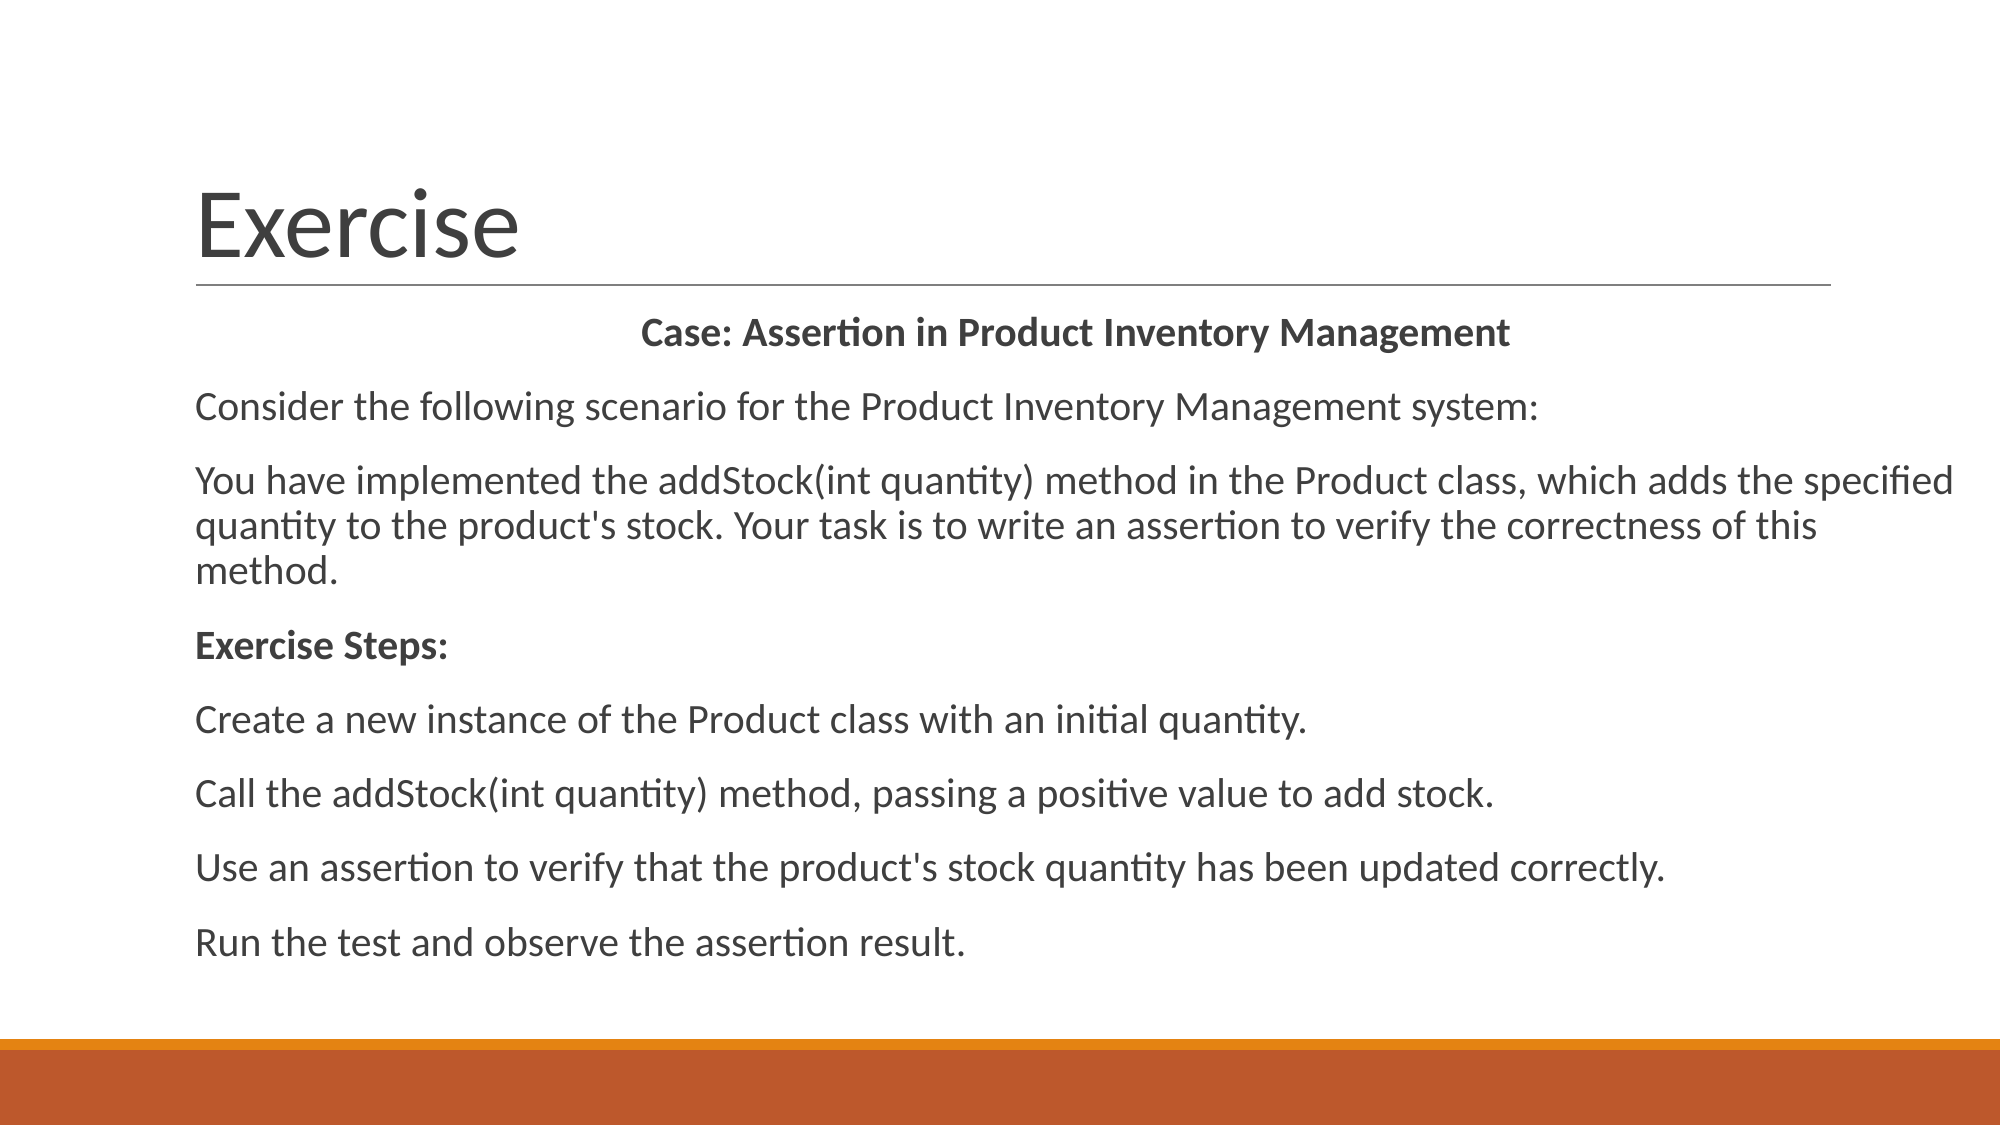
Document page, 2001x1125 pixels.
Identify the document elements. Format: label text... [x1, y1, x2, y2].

title Exercise [180, 47, 1830, 285]
list Case: Assertion in Product Inventory Management Consider the following scenario for the Product Inventory Management system: You have implemented the addStock(int quantity) method in the Product class, which adds the specified quantity to the product's stock. Your task is to write an assertion to verify the correctness of this method. Exercise Steps: Create a new instance of the Product class with an initial quantity. Call the addStock(int quantity) method, passing a positive value to add stock. Use an assertion to verify that the product's stock quantity has been updated correctly. Run the test and observe the assertion result. [180, 302, 1958, 1035]
